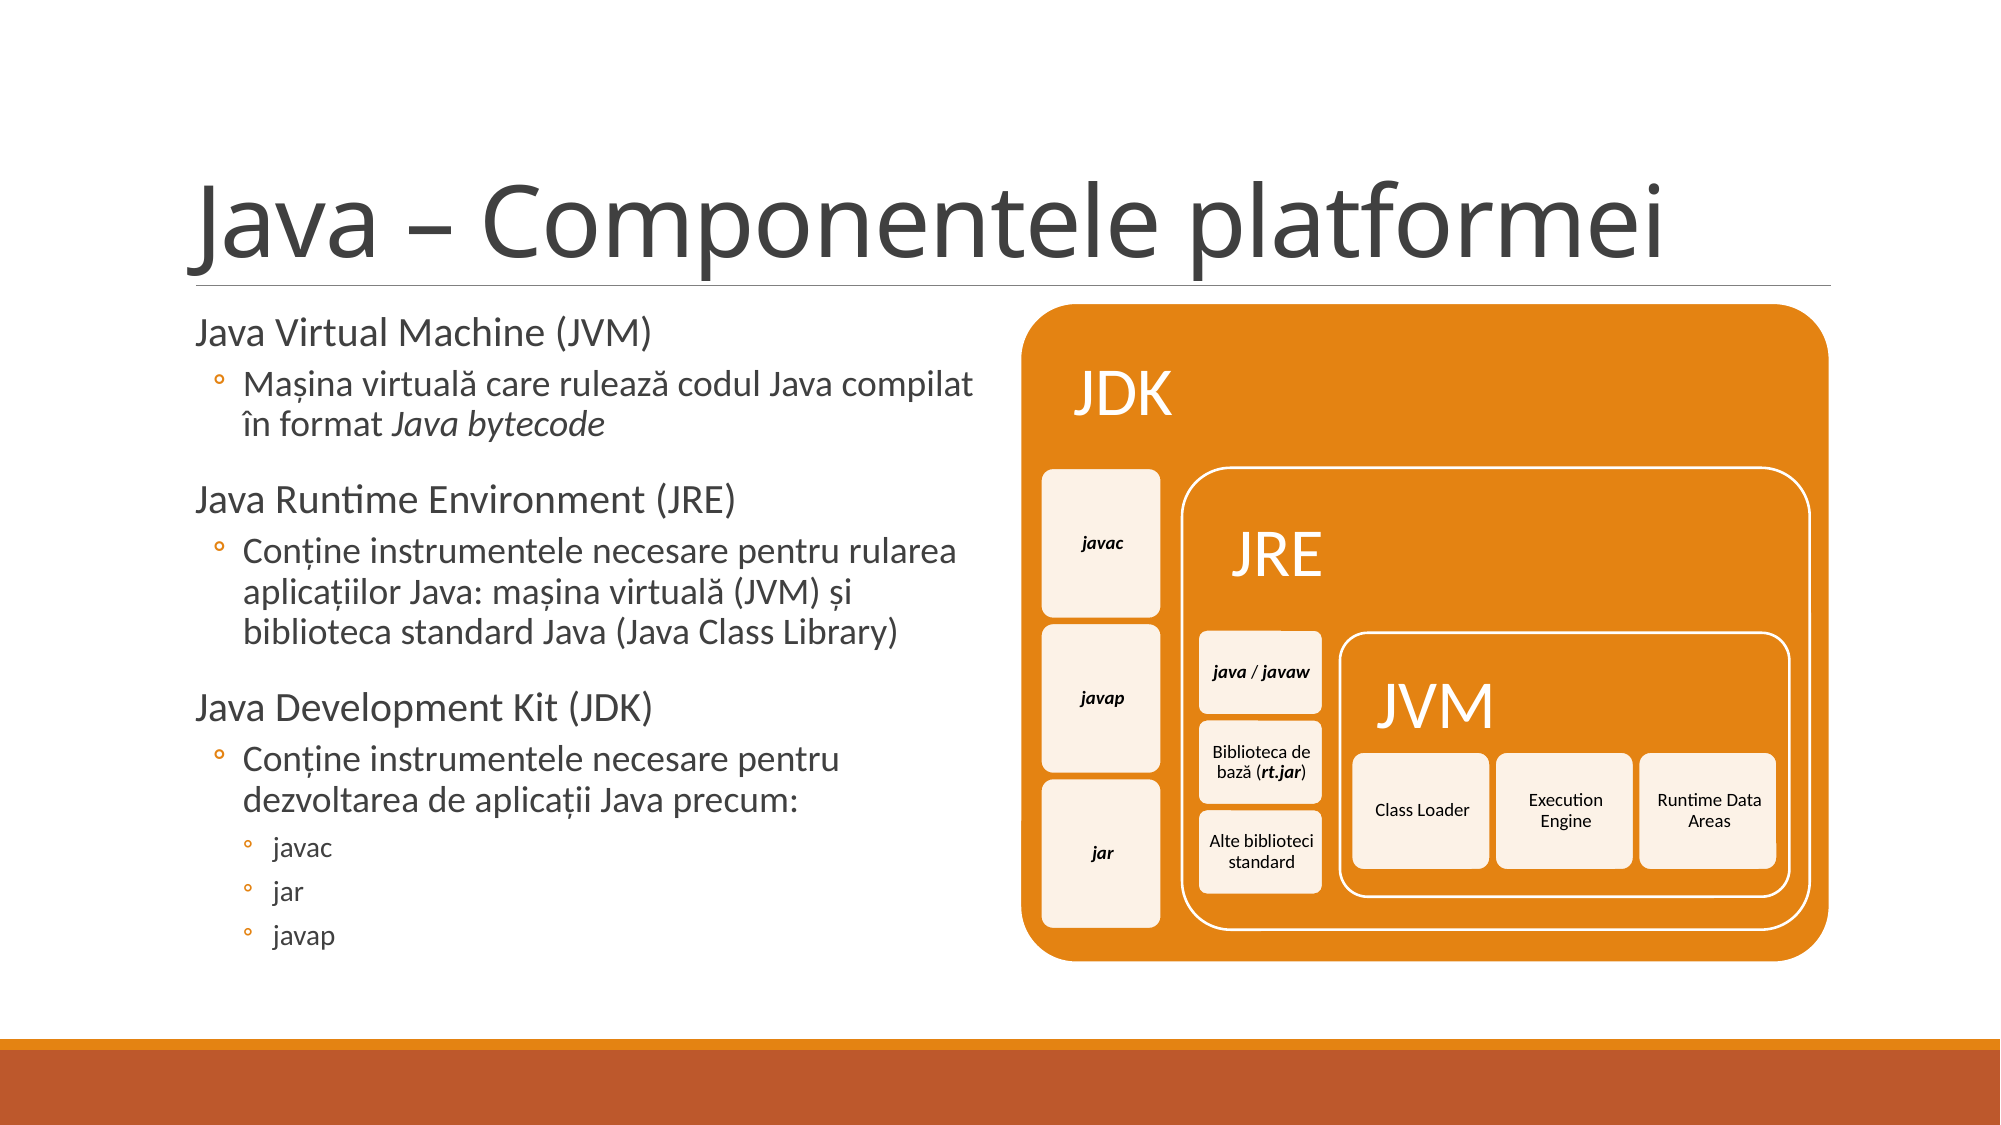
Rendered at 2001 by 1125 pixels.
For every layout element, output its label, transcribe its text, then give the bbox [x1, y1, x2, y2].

title Java – Componentele platformei [180, 47, 1830, 285]
list Java Virtual Machine (JVM) Mașina virtuală care rulează codul Java compilat în format Java bytecode Java Runtime Environment (JRE) Conține instrumentele necesare pentru rularea aplicațiilor Java: mașina virtuală (JVM) și biblioteca standard Java (Java Class Library) Java Development Kit (JDK) Conține instrumentele necesare pentru dezvoltarea de aplicații Java precum: javac jar javap [180, 302, 990, 963]
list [1019, 302, 1831, 964]
